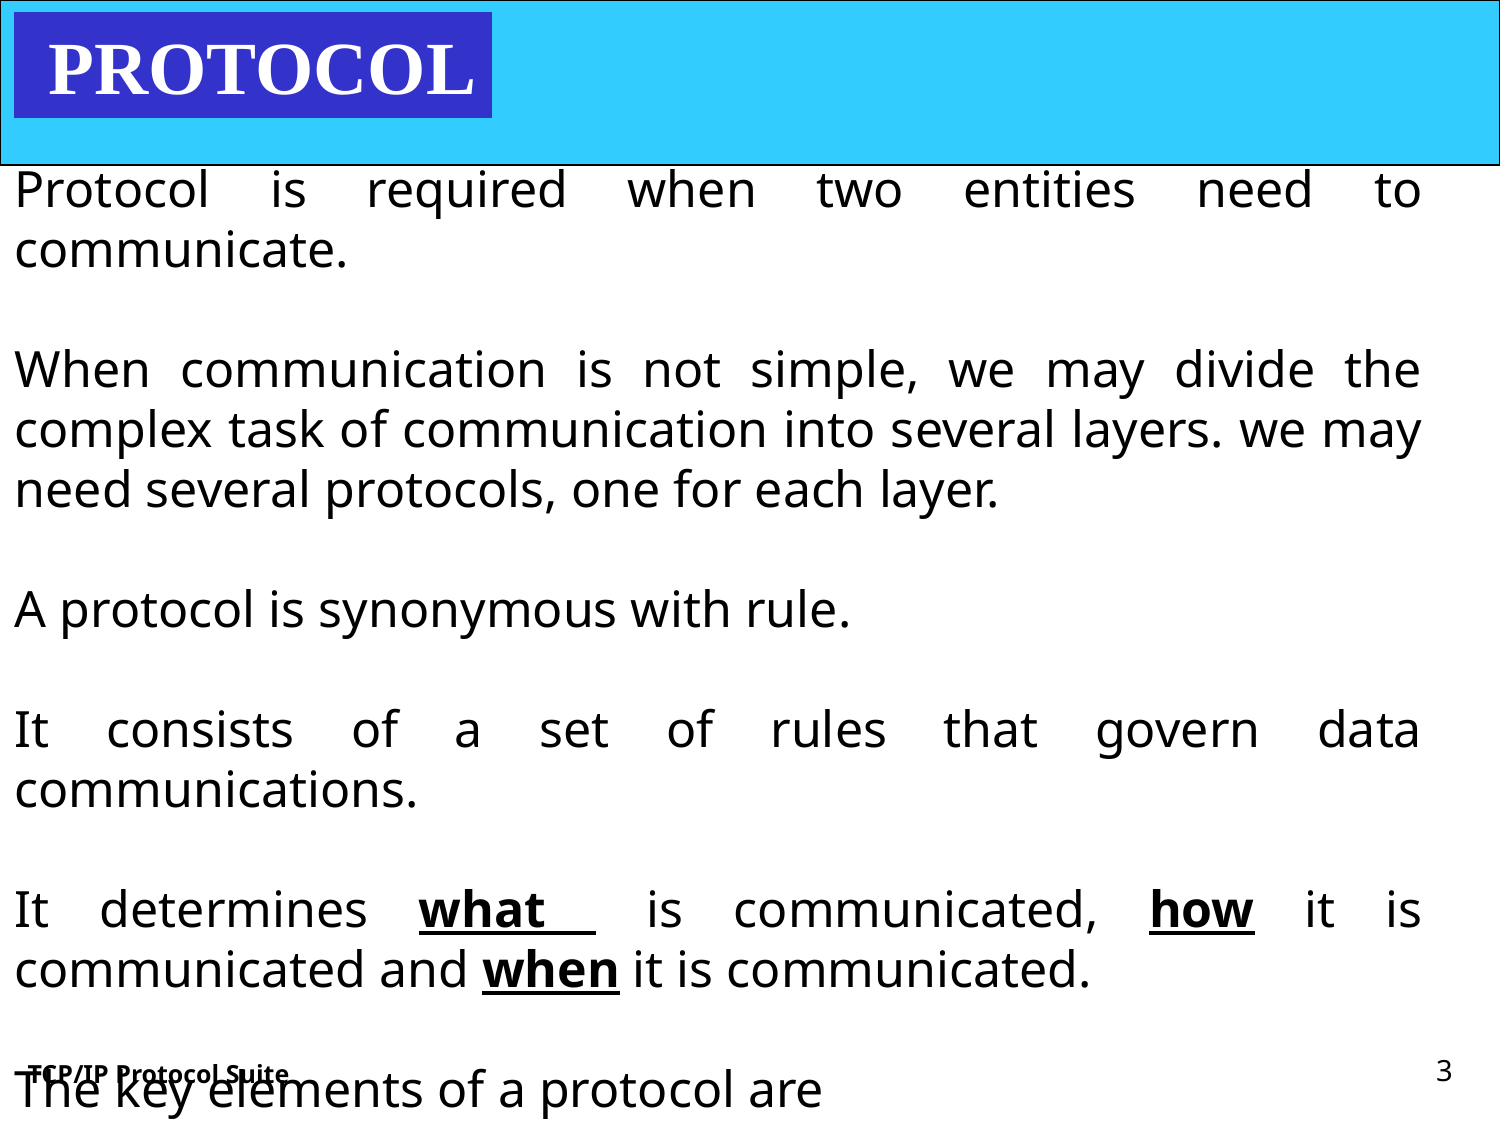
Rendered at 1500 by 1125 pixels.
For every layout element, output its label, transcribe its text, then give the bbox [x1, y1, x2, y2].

text_box PROTOCOL [15, 12, 492, 118]
text_box [0, 0, 1500, 165]
text_box Protocol is required when two entities need to communicate. When communication is not simple, we may divide the complex task of communication into several layers. we may need several protocols, one for each layer. A protocol is synonymous with rule. It consists of a set of rules that govern data communications. It determines what is communicated, how it is communicated and when it is communicated. The key elements of a protocol are syntax, semantics and timing [0, 149, 1438, 1125]
slide_number 3 [1438, 1024, 1468, 1100]
